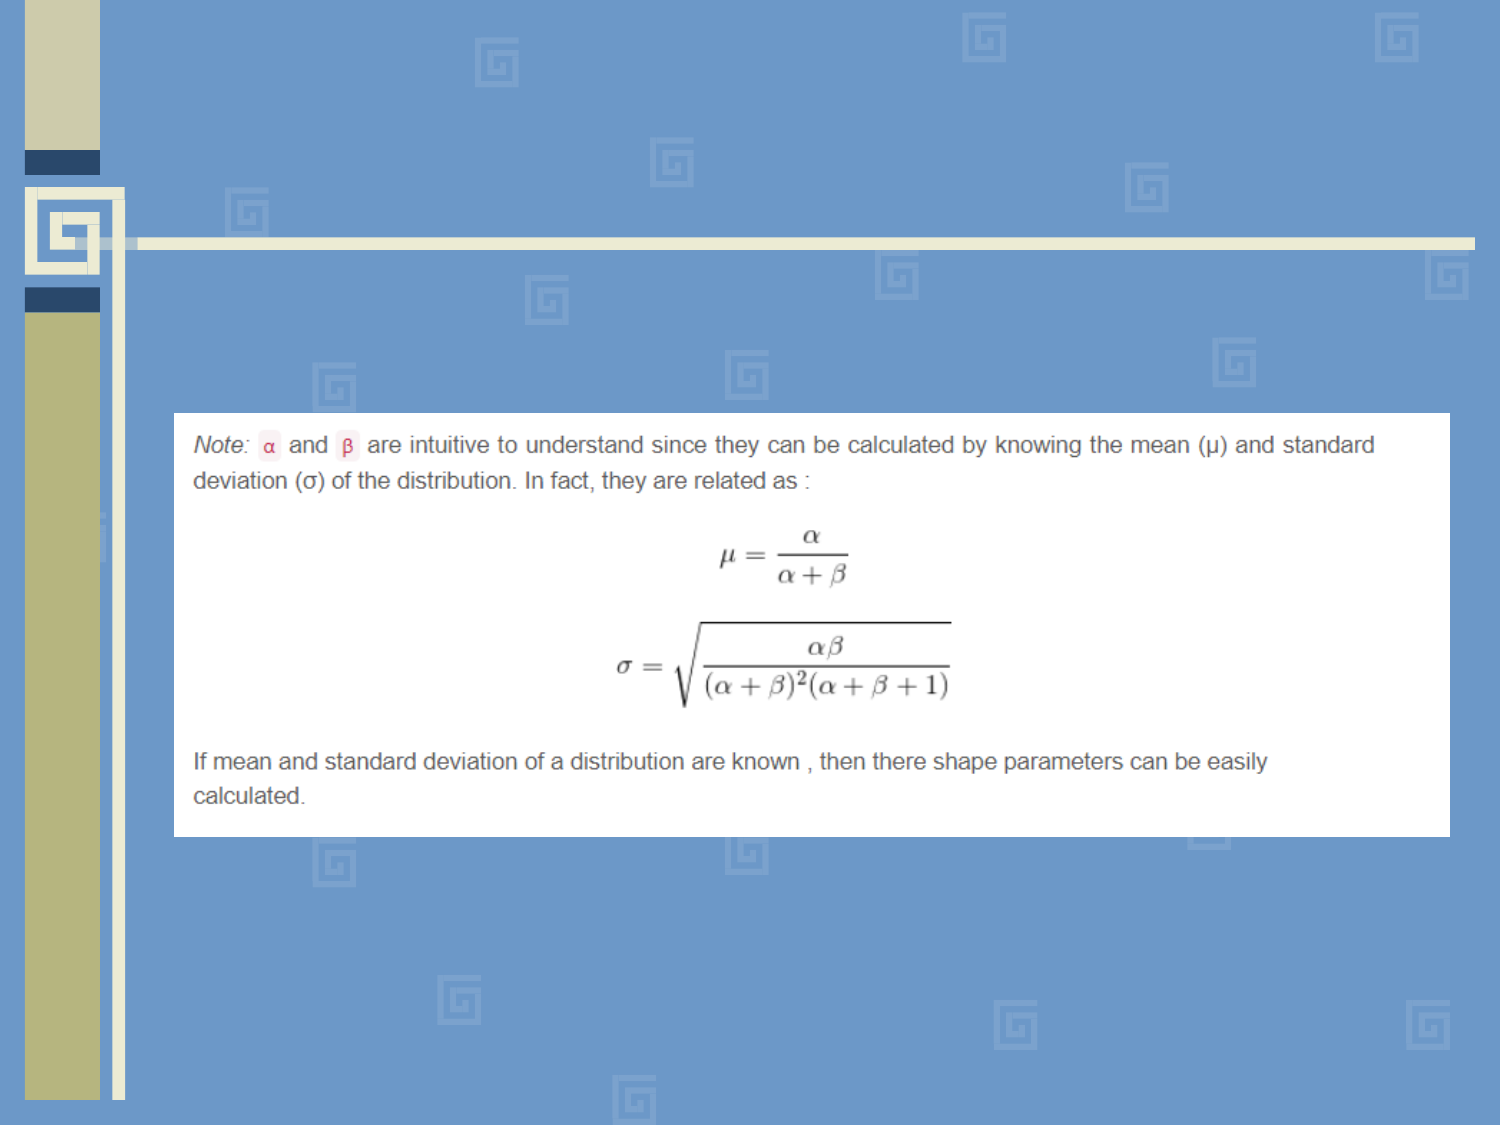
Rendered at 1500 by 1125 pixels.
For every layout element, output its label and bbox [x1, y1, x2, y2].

list [174, 412, 1451, 837]
